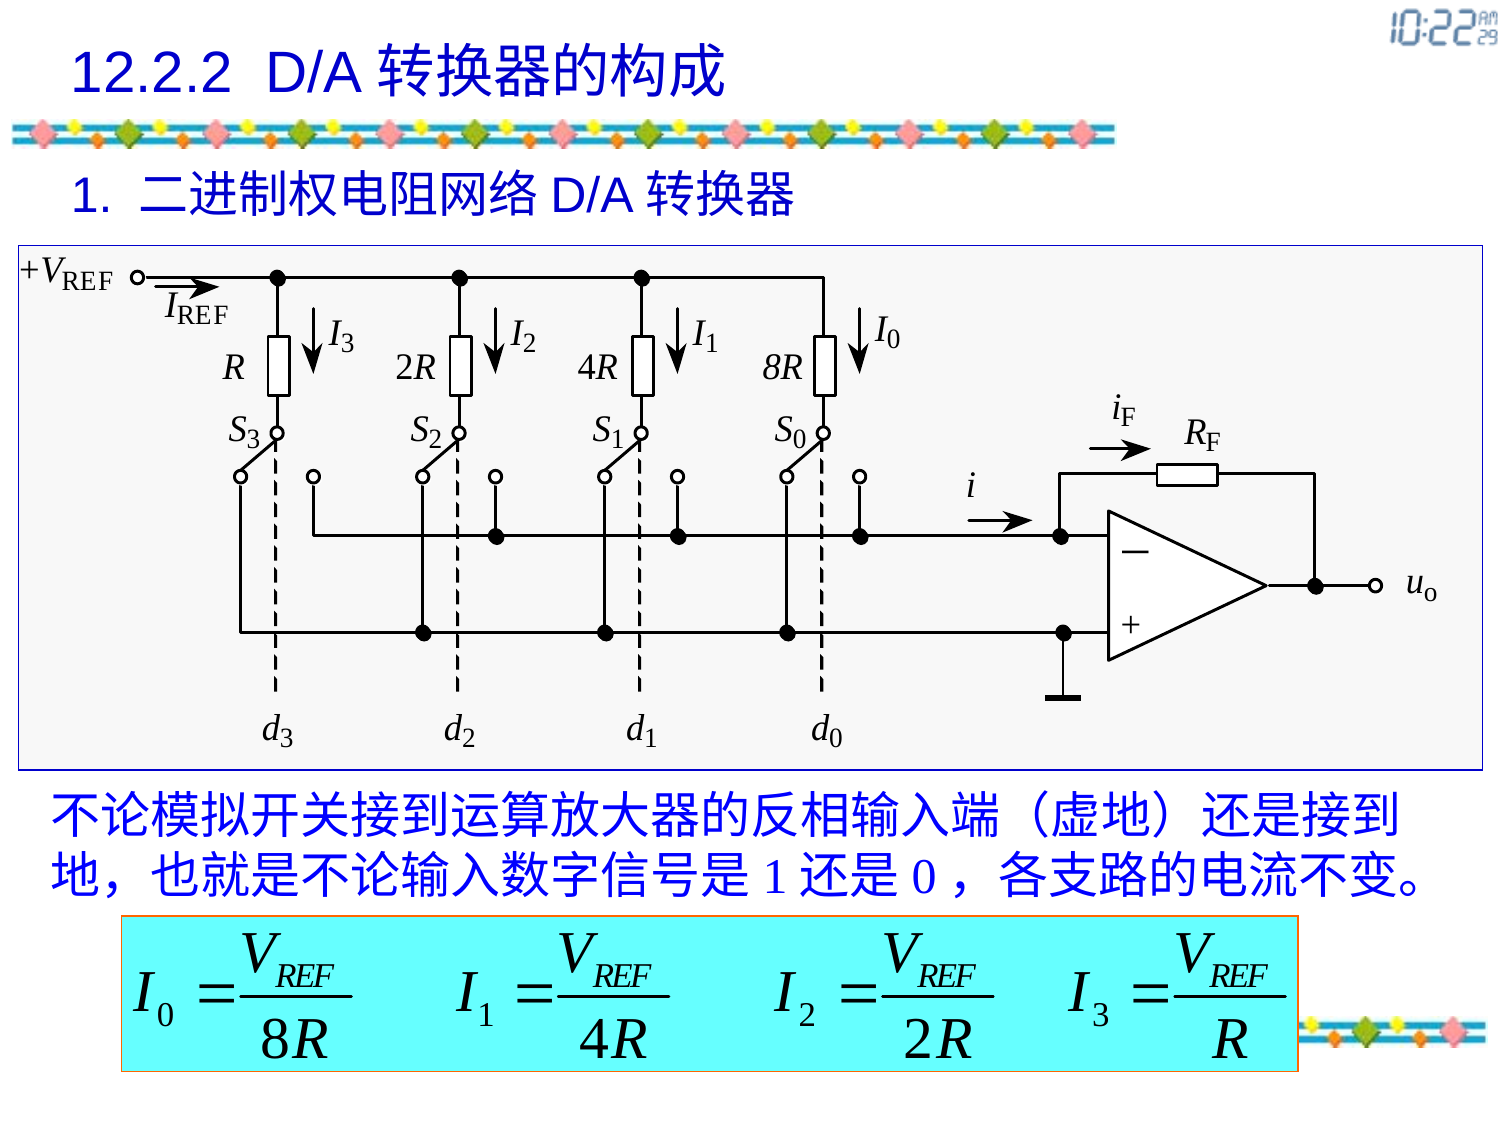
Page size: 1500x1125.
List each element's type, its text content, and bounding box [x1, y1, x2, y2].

text_box 不论模拟开关接到运算放大器的反相输入端（虚地）还是接到地，也就是不论输入数字信号是1还是0，各支路的电流不变。 [35, 778, 1474, 912]
text_box 1. 二进制权电阻网络D/A转换器 [55, 166, 913, 230]
picture [1371, 0, 1500, 56]
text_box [18, 246, 1482, 770]
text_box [122, 916, 1298, 1071]
picture [11, 119, 1117, 149]
picture [1299, 1016, 1488, 1048]
text_box 12.2.2 D/A转换器的构成 [56, 40, 919, 112]
